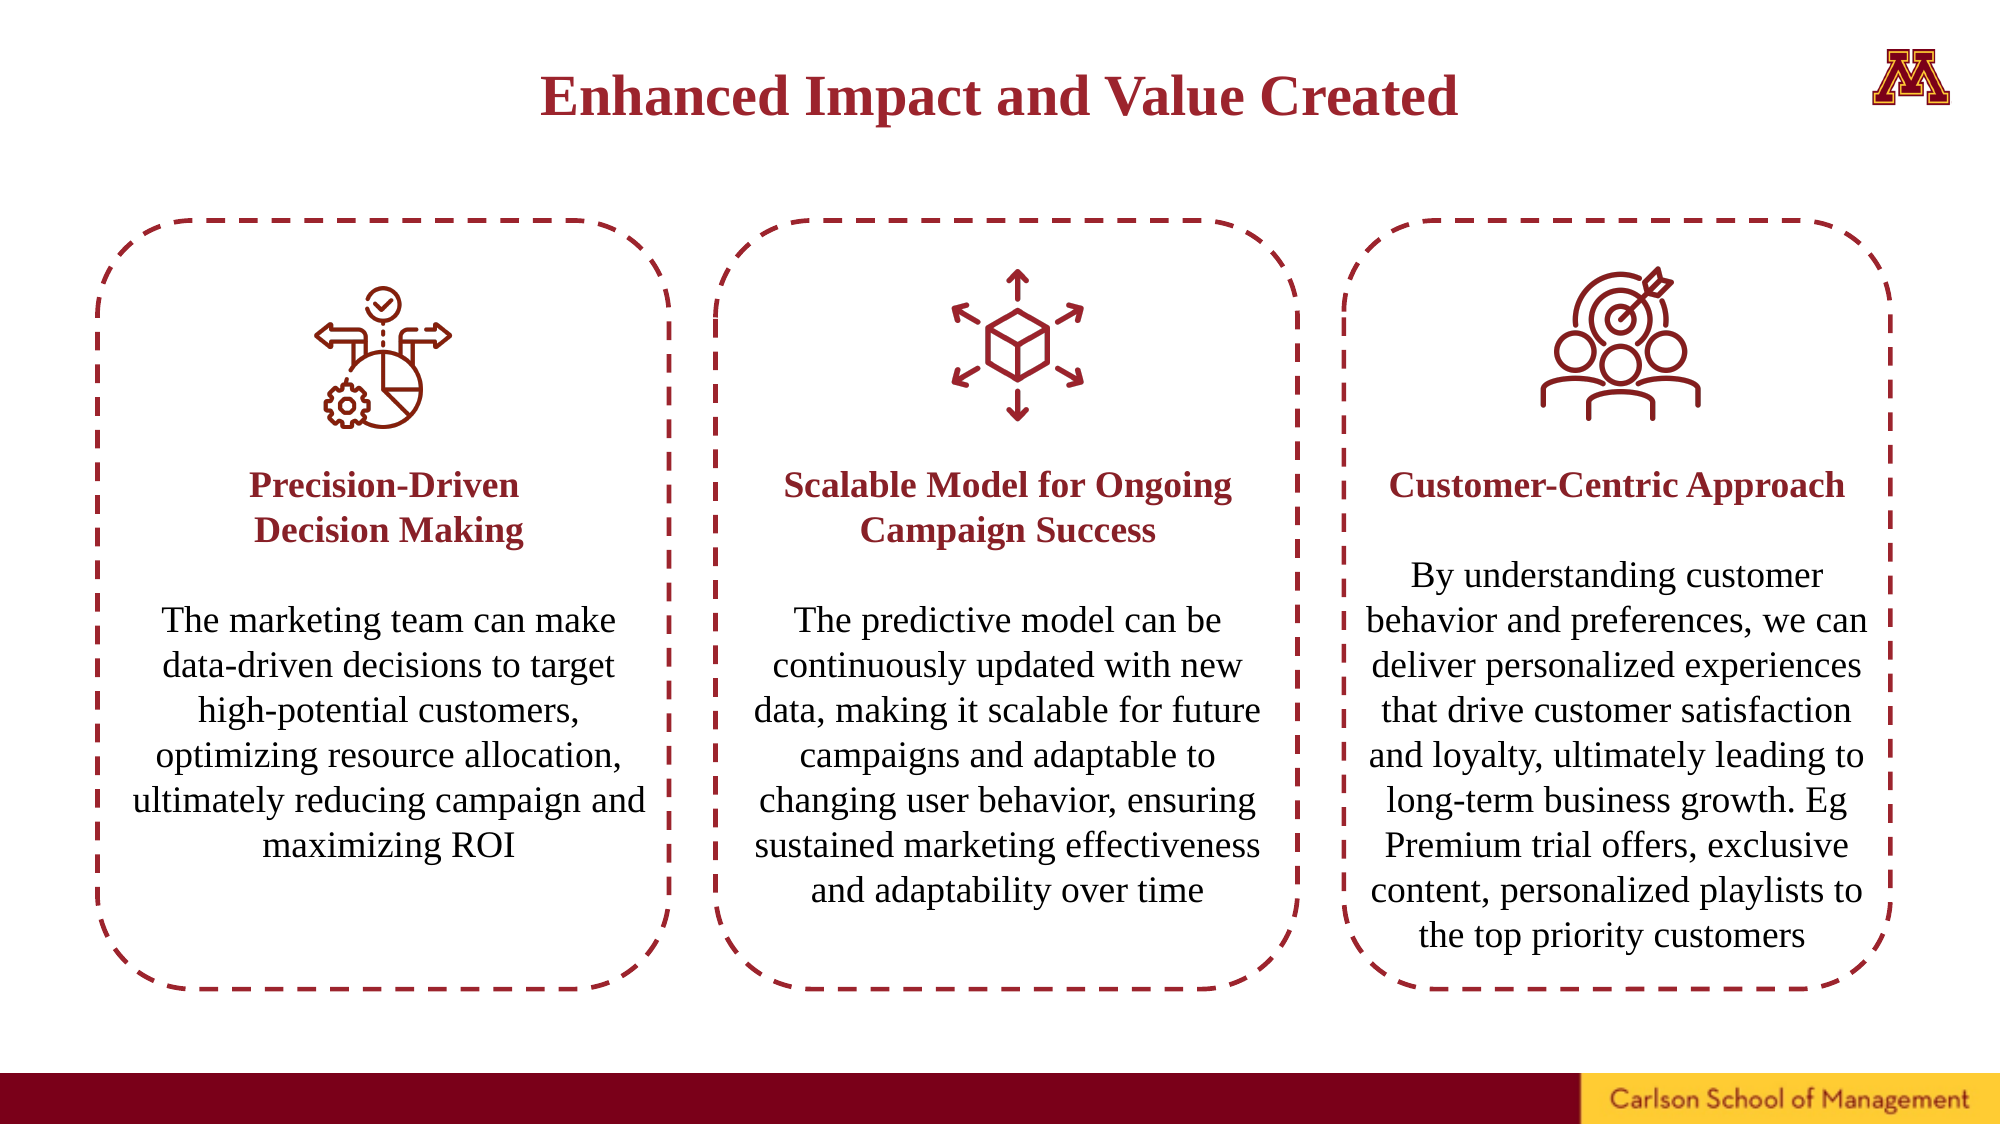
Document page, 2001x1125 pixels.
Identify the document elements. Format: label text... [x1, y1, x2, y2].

picture [0, 1073, 2000, 1124]
picture [1535, 258, 1706, 430]
text_box [96, 219, 671, 991]
picture [311, 286, 455, 429]
text_box [718, 918, 1296, 991]
text_box Enhanced Impact and Value Created [48, 49, 1952, 135]
picture [1866, 49, 1952, 111]
text_box Customer-Centric Approach By understanding customer behavior and preferences, we can deliver personalized experiences that drive customer satisfaction and loyalty, ultimately leading to long-term business growth. Eg Premium trial offers, exclusive content, personalized playlists to the top priority customers [1343, 317, 1891, 1008]
picture [931, 258, 1104, 432]
text_box [1342, 219, 1892, 326]
text_box Scalable Model for Ongoing Campaign Success The predictive model can be continuously updated with new data, making it scalable for future campaigns and adaptable to changing user behavior, ensuring sustained marketing effectiveness and adaptability over time [718, 317, 1298, 918]
text_box Precision-Driven Decision Making The marketing team can make data-driven decisions to target high-potential customers, optimizing resource allocation, ultimately reducing campaign and maximizing ROI [109, 317, 669, 918]
text_box [714, 219, 1299, 915]
